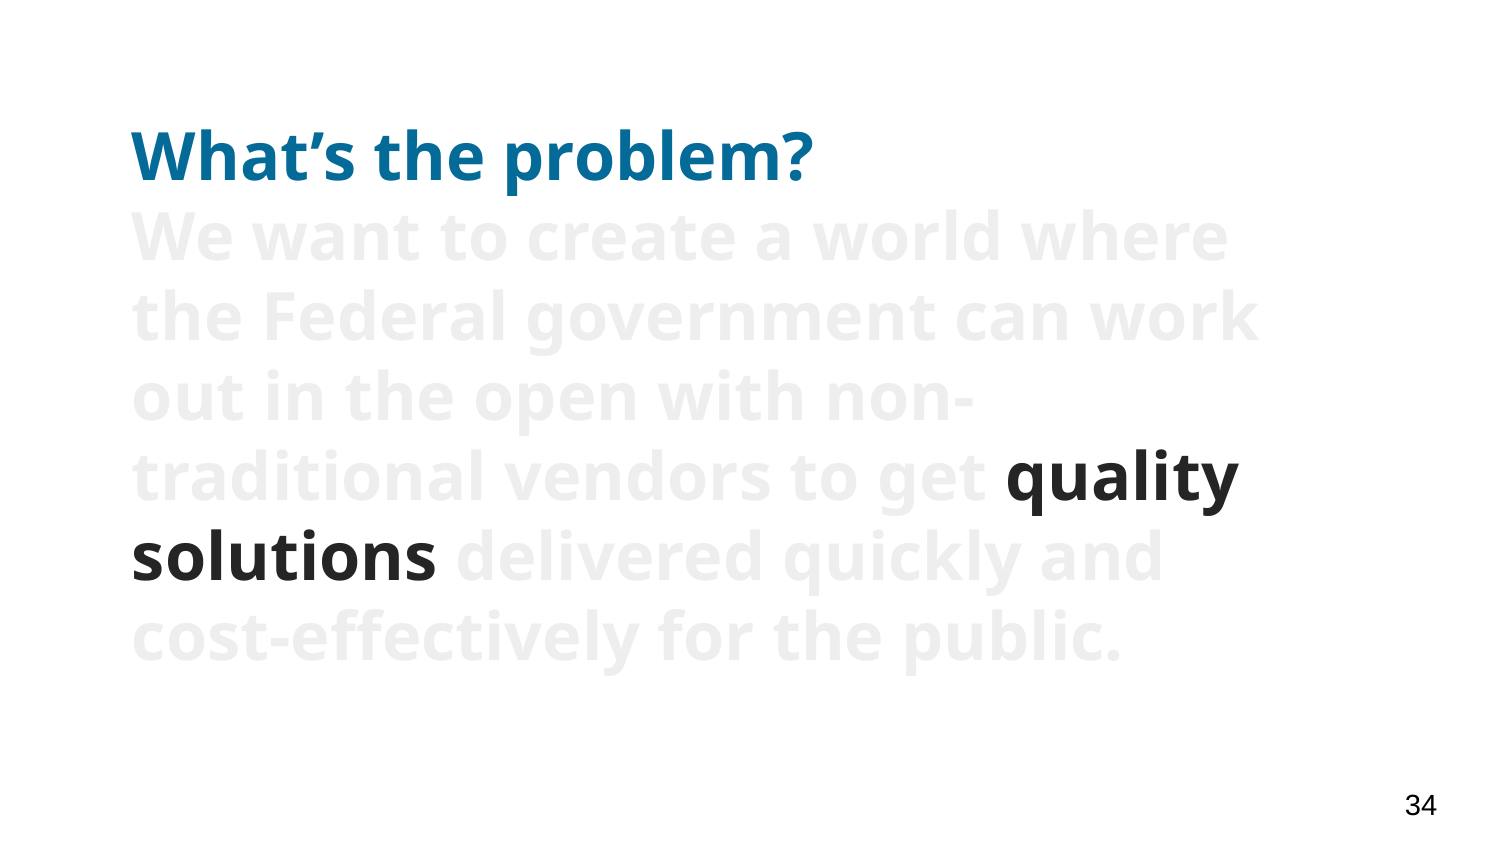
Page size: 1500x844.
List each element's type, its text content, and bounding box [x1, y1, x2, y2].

slide_number ‹#› [1389, 781, 1480, 825]
title What’s the problem? We want to create a world where the Federal government can work out in the open with non-traditional vendors to get quality solutions delivered quickly and cost-effectively for the public. [116, 87, 1329, 701]
